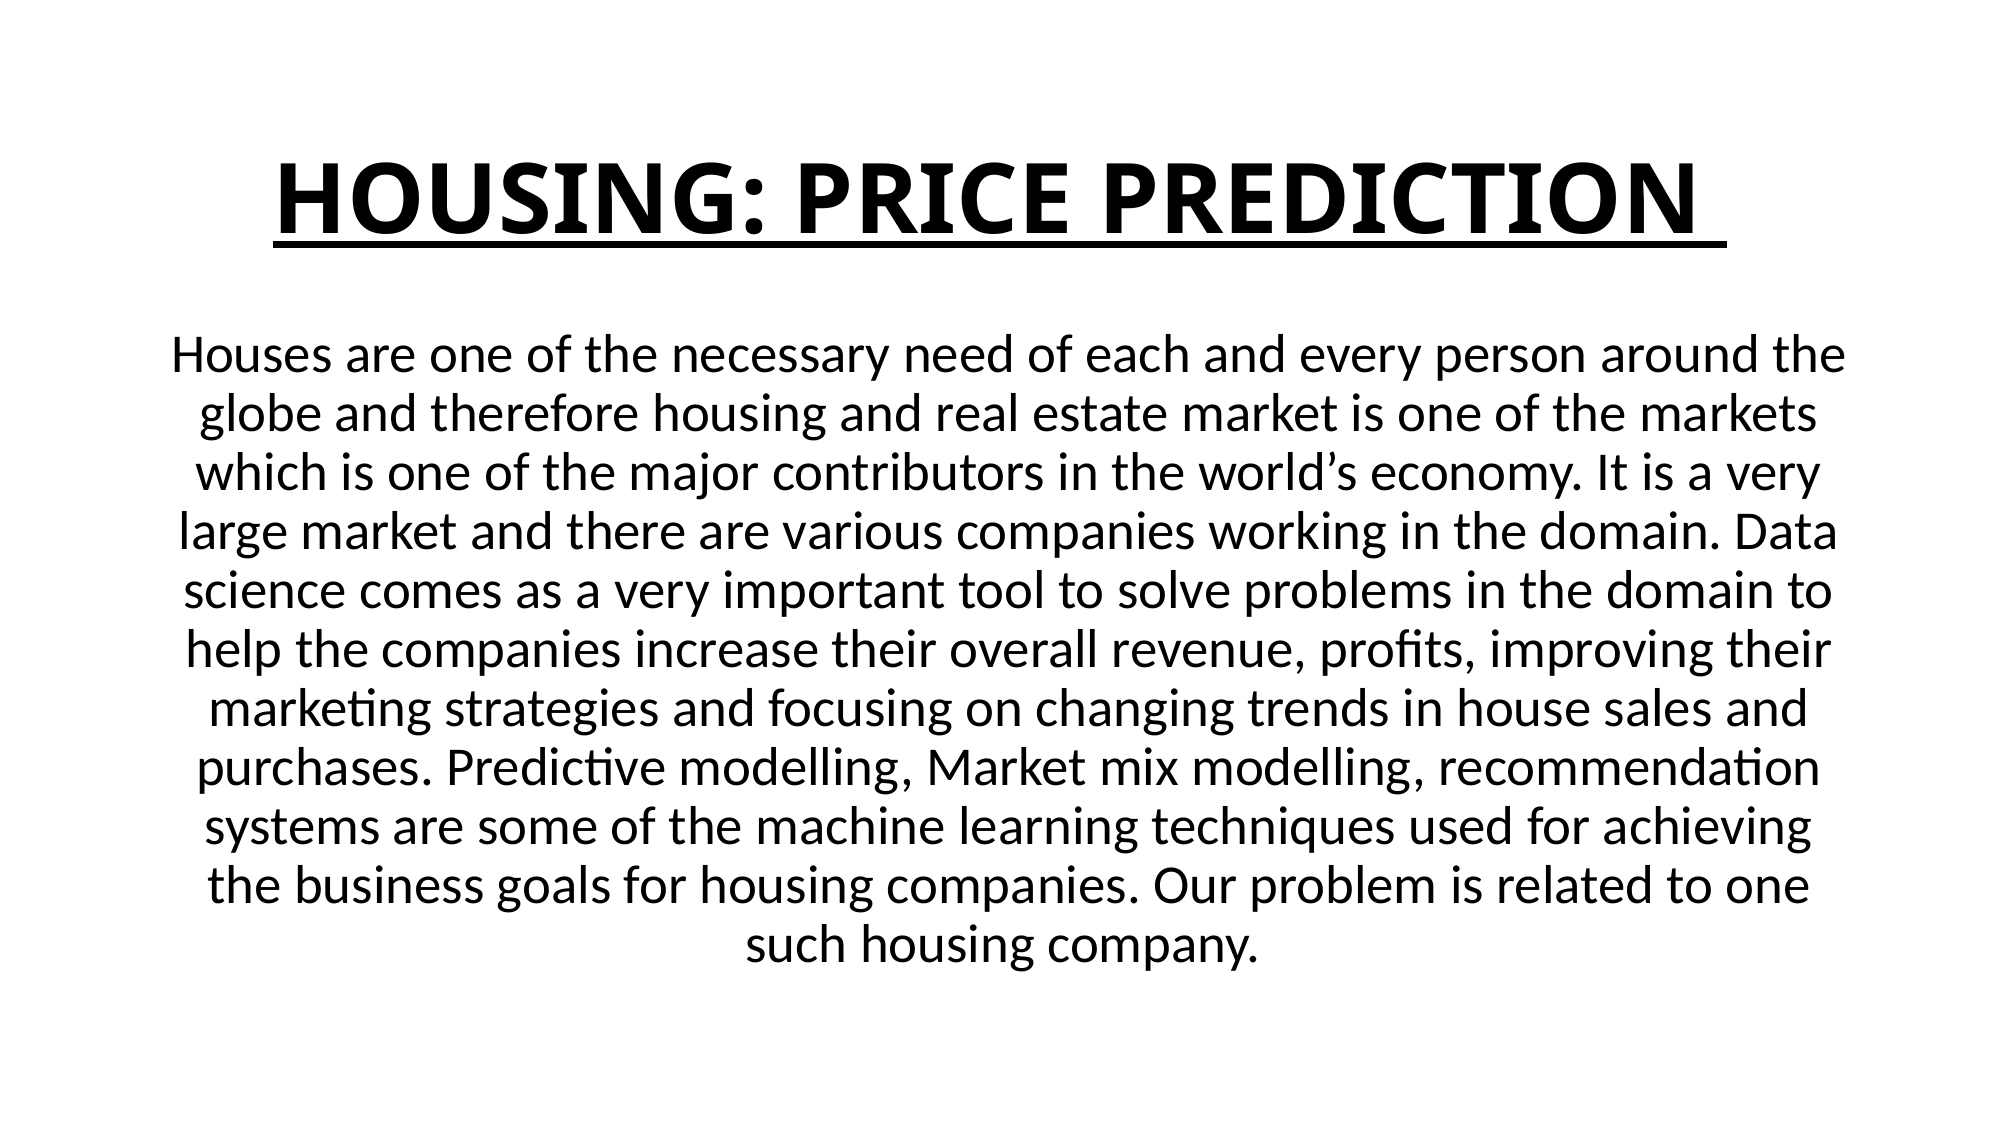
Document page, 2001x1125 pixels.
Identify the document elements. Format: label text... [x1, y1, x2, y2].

subtitle Houses are one of the necessary need of each and every person around the globe and therefore housing and real estate market is one of the markets which is one of the major contributors in the world’s economy. It is a very large market and there are various companies working in the domain. Data science comes as a very important tool to solve problems in the domain to help the companies increase their overall revenue, profits, improving their marketing strategies and focusing on changing trends in house sales and purchases. Predictive modelling, Market mix modelling, recommendation systems are some of the machine learning techniques used for achieving the business goals for housing companies. Our problem is related to one such housing company. [154, 317, 1865, 995]
title HOUSING: PRICE PREDICTION [249, 116, 1750, 263]
